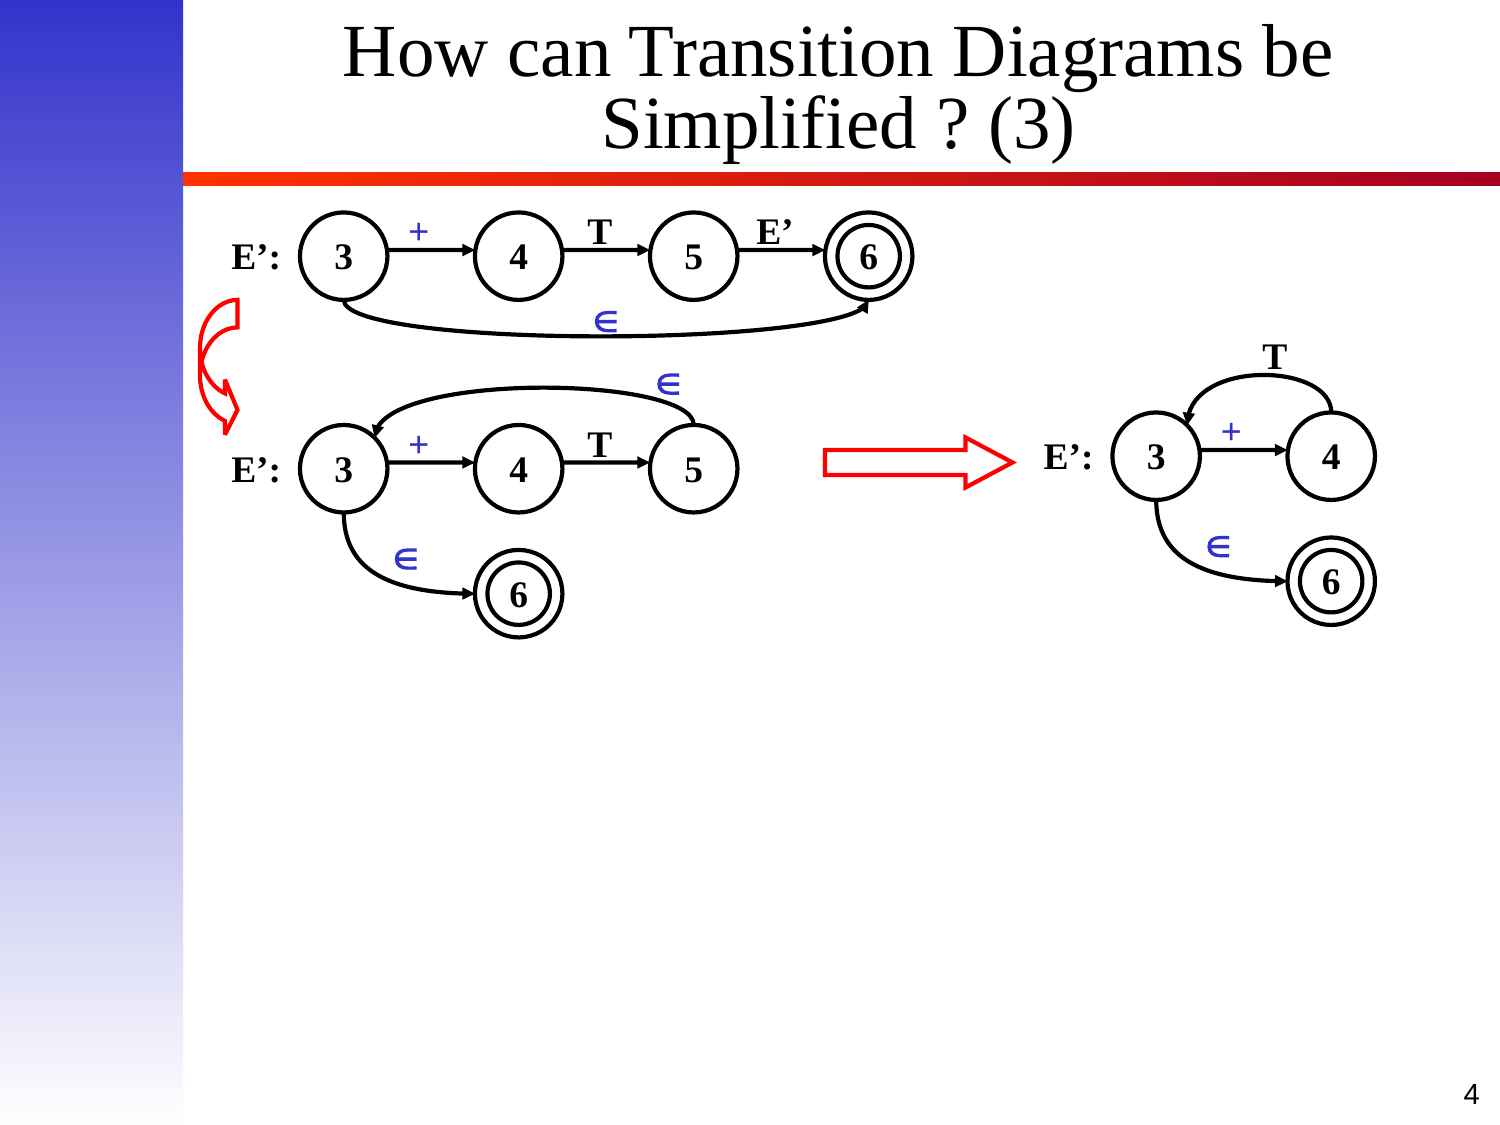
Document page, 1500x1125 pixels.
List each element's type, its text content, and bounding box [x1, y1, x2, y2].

text_box [825, 437, 1013, 488]
slide_number 4 [1182, 1064, 1495, 1123]
title How can Transition Diagrams be Simplified ? (3) [177, 0, 1500, 183]
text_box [212, 199, 913, 348]
text_box [200, 321, 207, 404]
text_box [212, 349, 738, 638]
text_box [1024, 324, 1376, 626]
